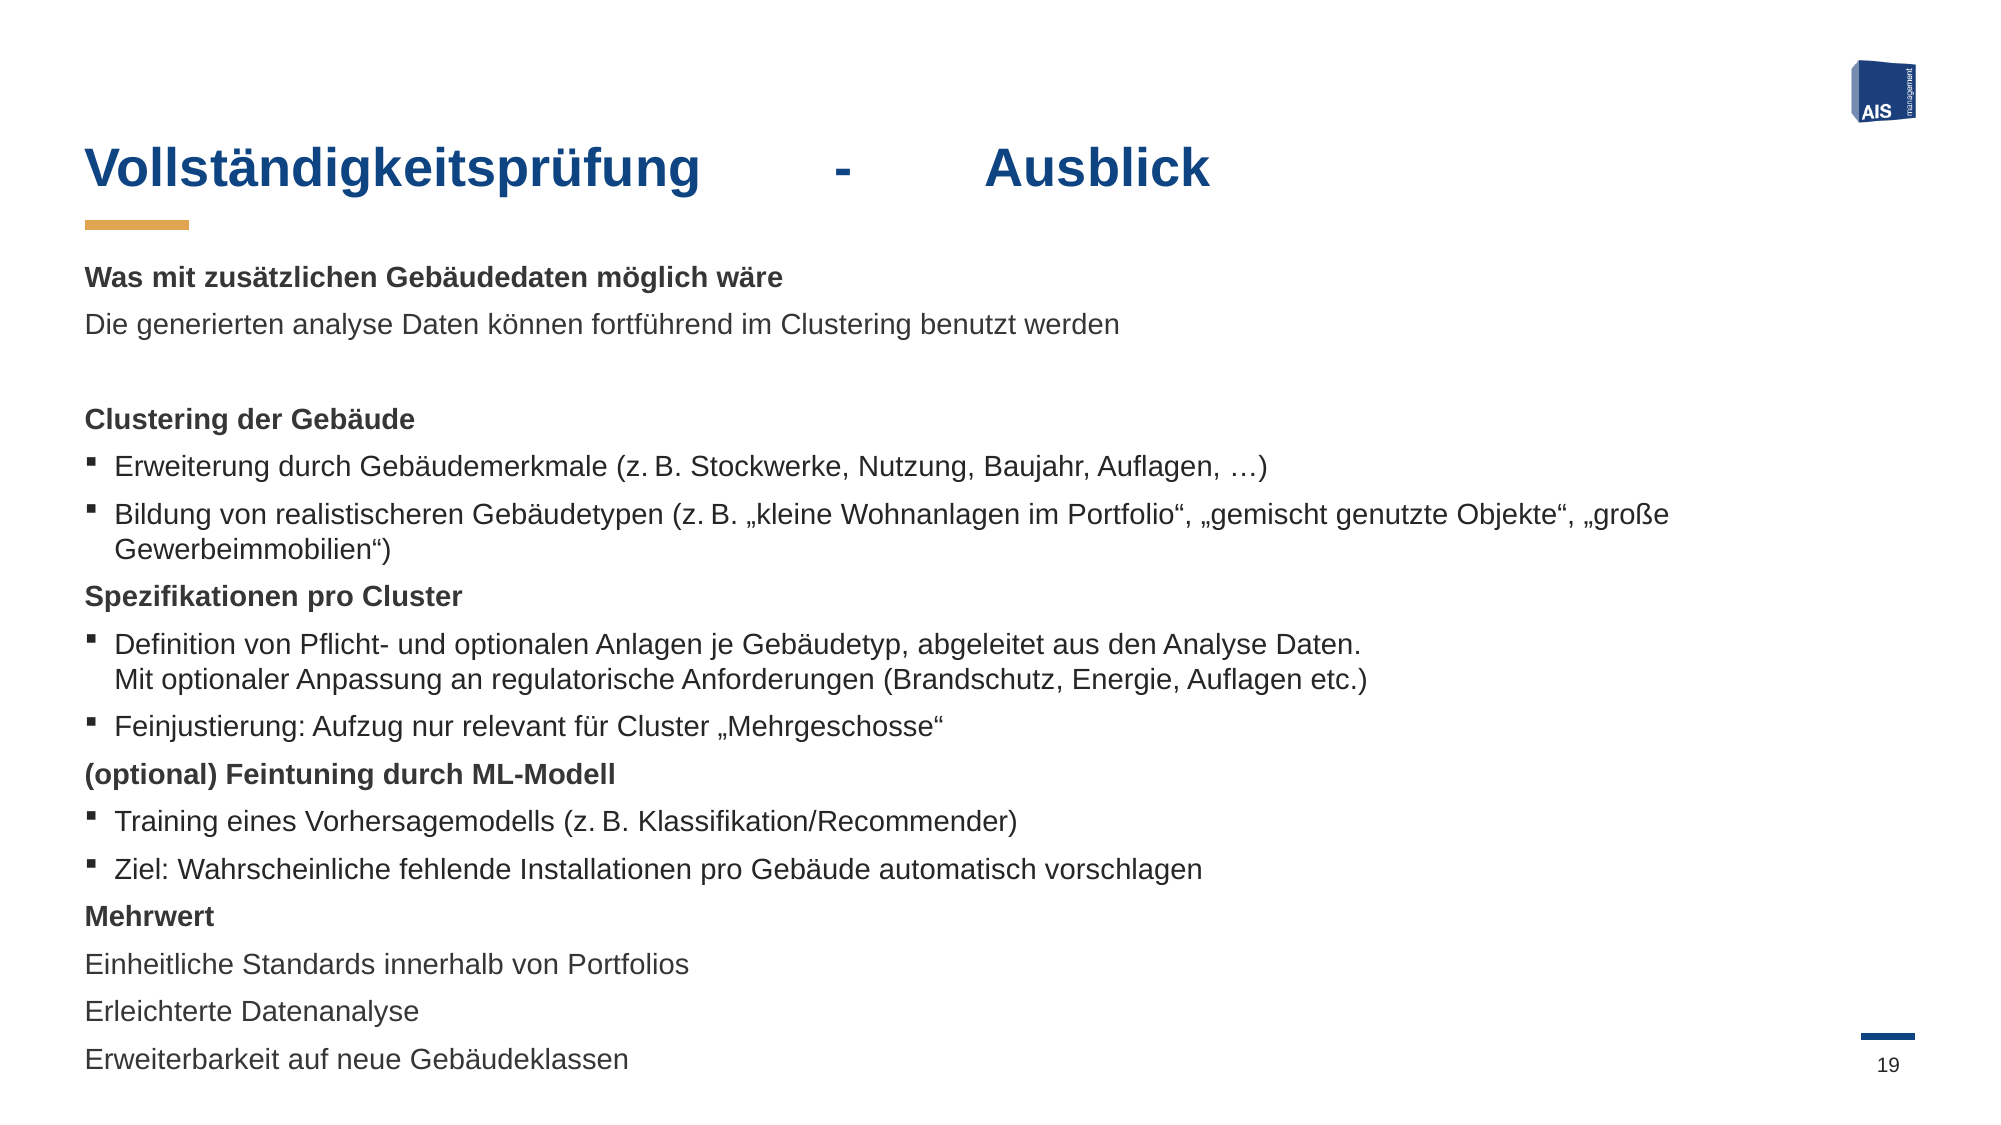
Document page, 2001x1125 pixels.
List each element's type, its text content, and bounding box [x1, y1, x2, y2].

title Vollständigkeitsprüfung - Ausblick [84, 131, 1790, 198]
list Was mit zusätzlichen Gebäudedaten möglich wäre Die generierten analyse Daten können fortführend im Clustering benutzt werden Clustering der Gebäude Erweiterung durch Gebäudemerkmale (z. B. Stockwerke, Nutzung, Baujahr, Auflagen, …) Bildung von realistischeren Gebäudetypen (z. B. „kleine Wohnanlagen im Portfolio“, „gemischt genutzte Objekte“, „große Gewerbeimmobilien“) Spezifikationen pro Cluster Definition von Pflicht- und optionalen Anlagen je Gebäudetyp, abgeleitet aus den Analyse Daten. Mit optionaler Anpassung an regulatorische Anforderungen (Brandschutz, Energie, Auflagen etc.) Feinjustierung: Aufzug nur relevant für Cluster „Mehrgeschosse“ (optional) Feintuning durch ML-Modell Training eines Vorhersagemodells (z. B. Klassifikation/Recommender) Ziel: Wahrscheinliche fehlende Installationen pro Gebäude automatisch vorschlagen Mehrwert Einheitliche Standards innerhalb von Portfolios Erleichterte Datenanalyse Erweiterbarkeit auf neue Gebäudeklassen [84, 257, 1916, 1104]
picture [1847, 56, 1918, 125]
